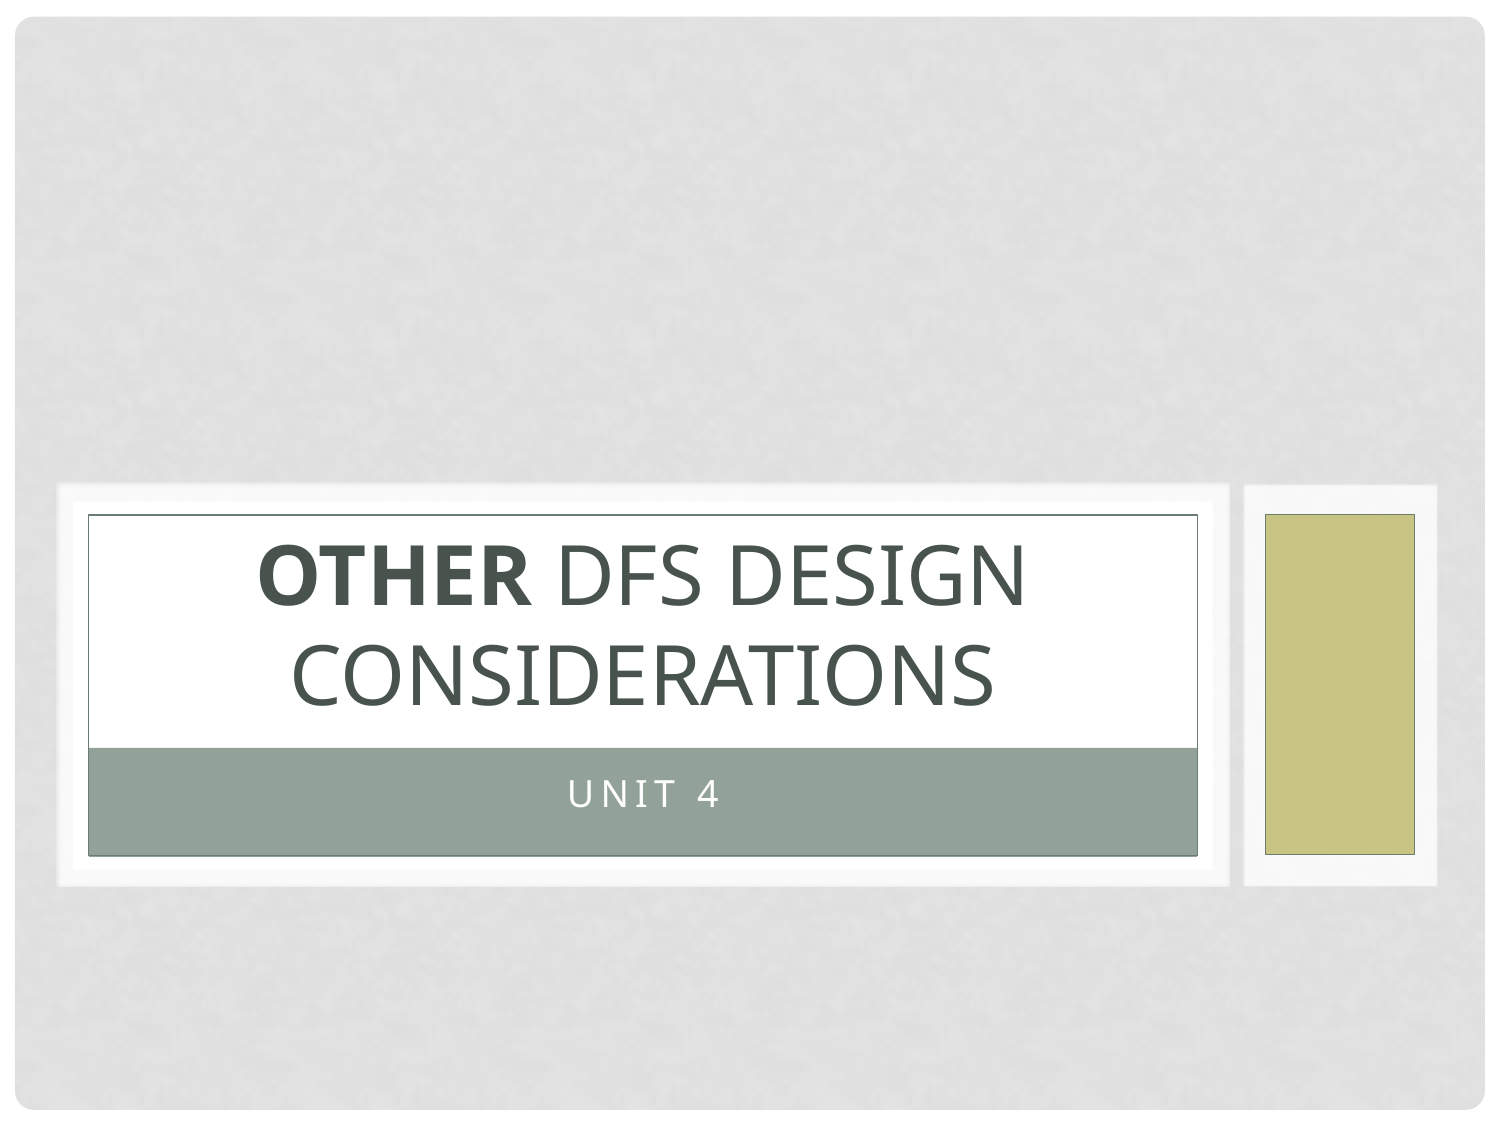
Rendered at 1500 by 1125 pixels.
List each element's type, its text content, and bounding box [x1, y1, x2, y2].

subtitle Unit 4 [105, 762, 1181, 838]
title OTHER DFS design considerations [99, 529, 1187, 730]
